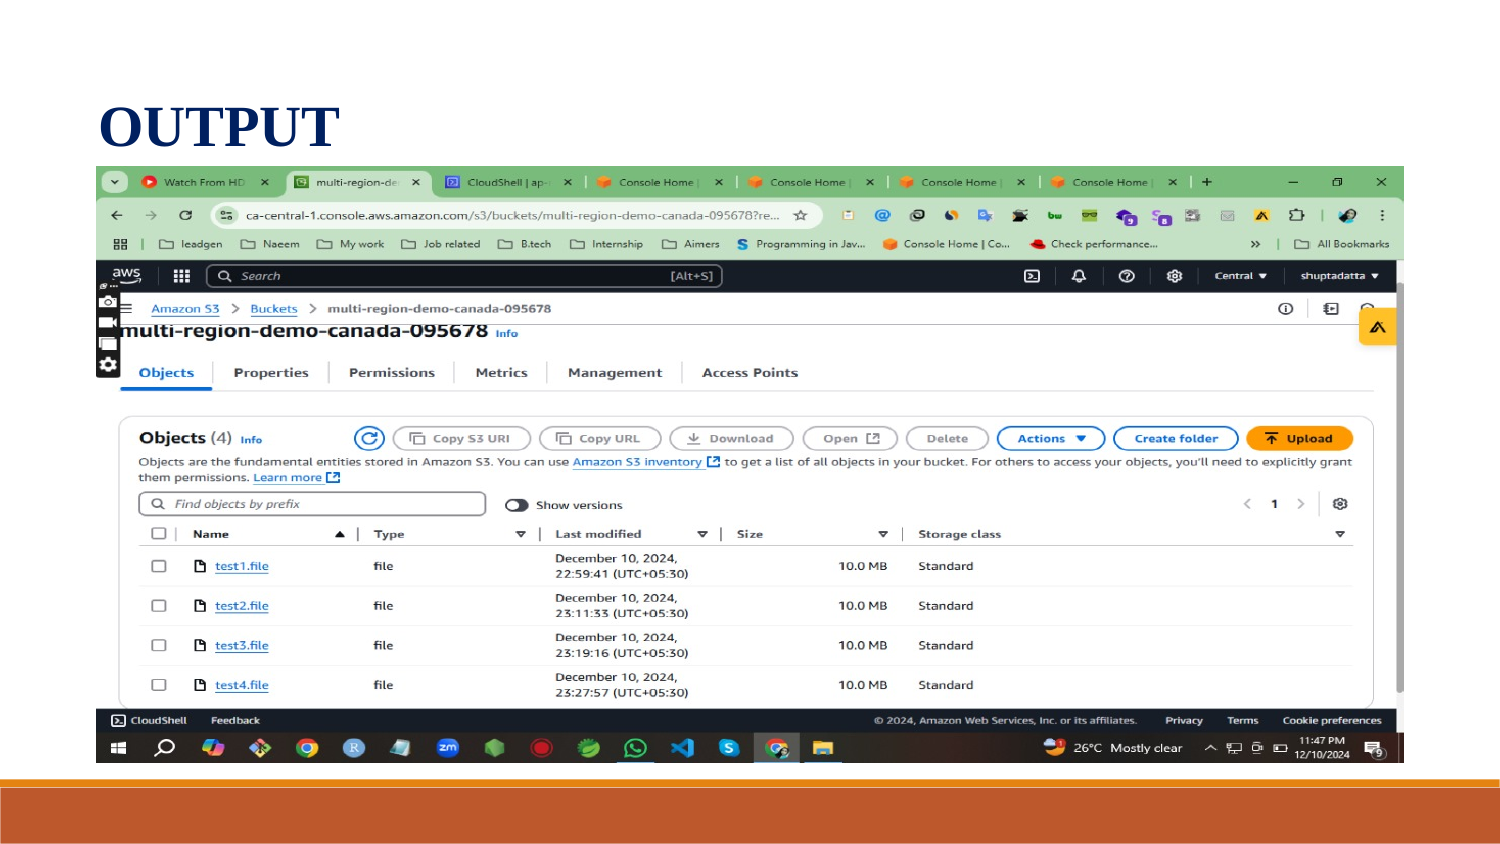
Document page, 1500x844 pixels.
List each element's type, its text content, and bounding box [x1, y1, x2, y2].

text_box OUTPUT [83, 80, 1349, 166]
picture [96, 165, 1404, 764]
